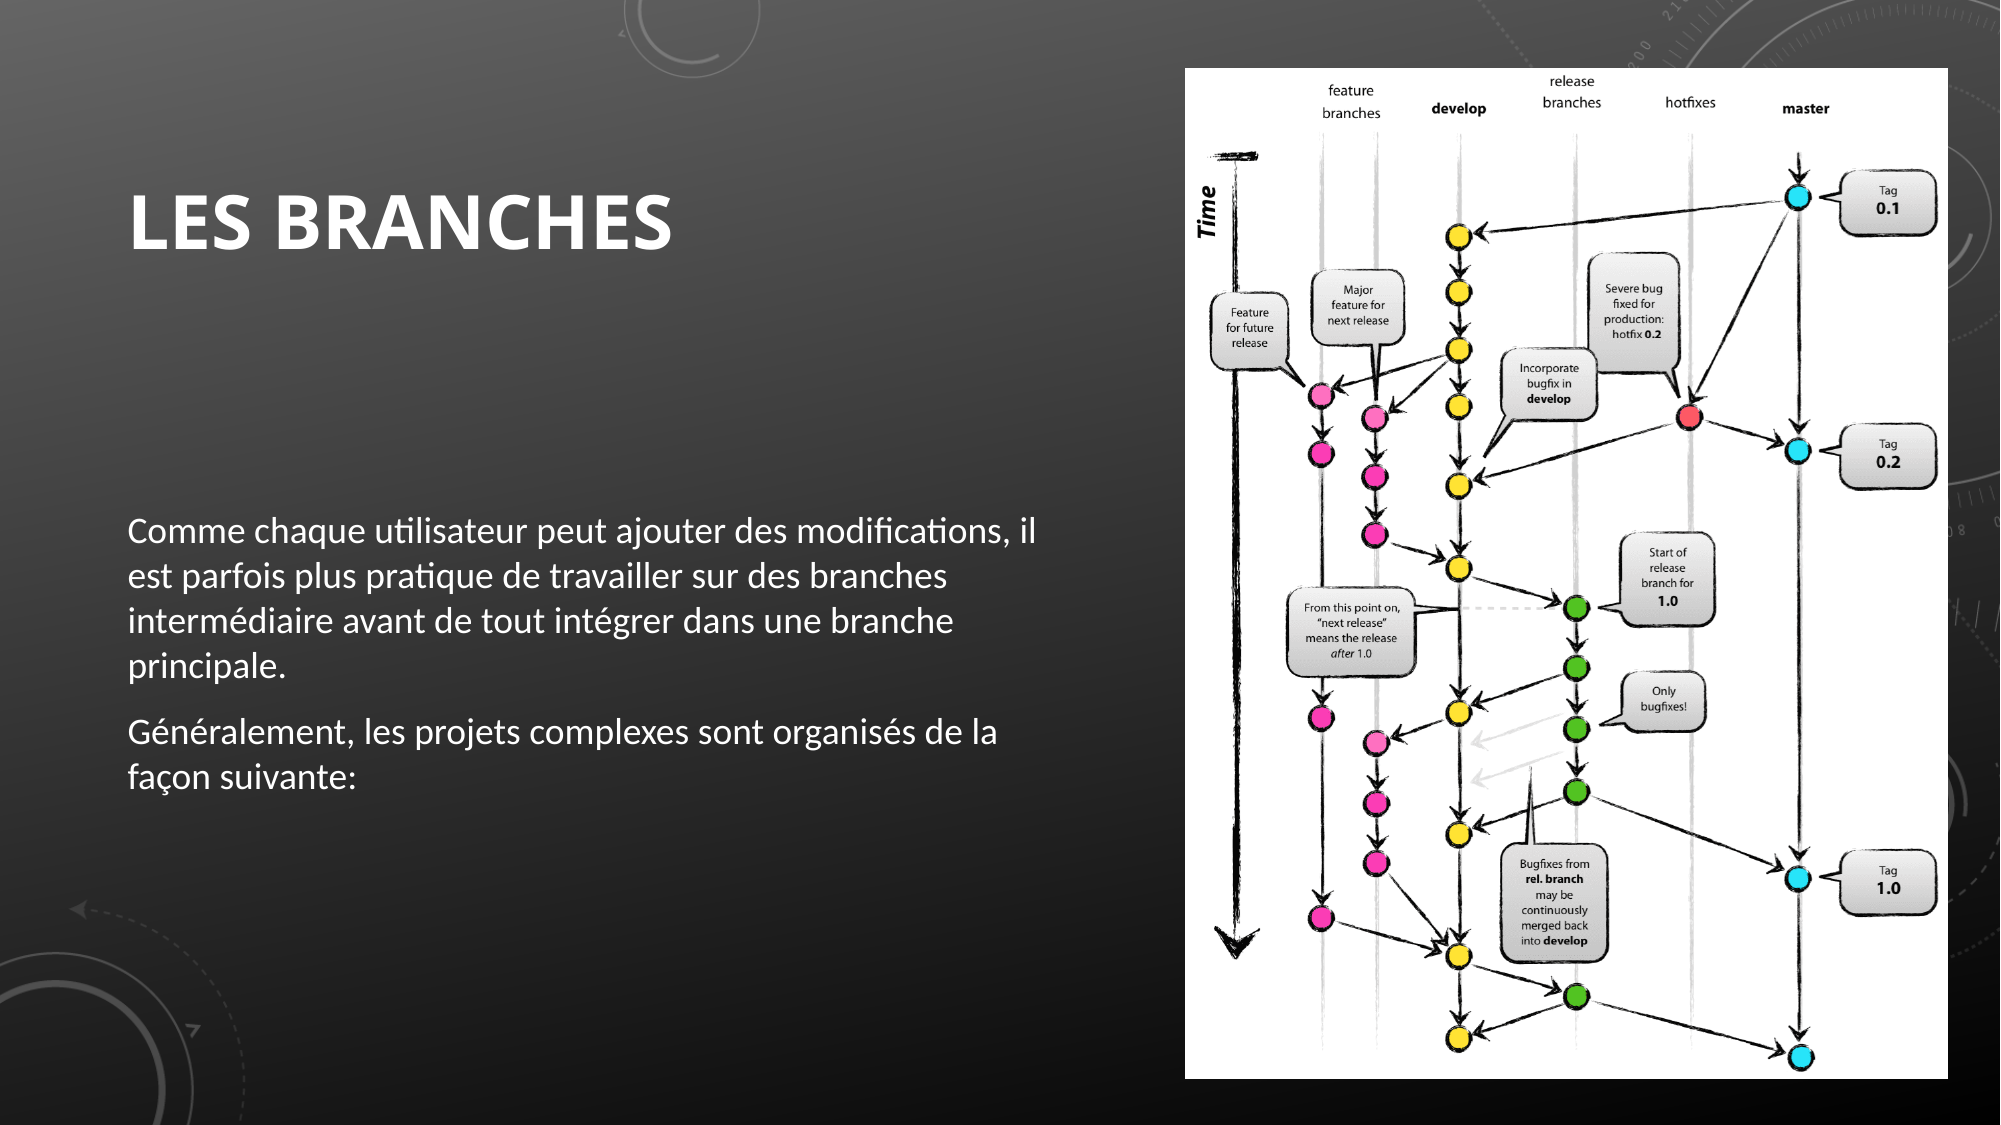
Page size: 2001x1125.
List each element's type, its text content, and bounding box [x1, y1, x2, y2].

title Les branches [112, 99, 1178, 339]
picture [0, 0, 2000, 1125]
list Comme chaque utilisateur peut ajouter des modifications, il est parfois plus pratique de travailler sur des branches intermédiaire avant de tout intégrer dans une branche principale. Généralement, les projets complexes sont organisés de la façon suivante: [112, 352, 1095, 952]
